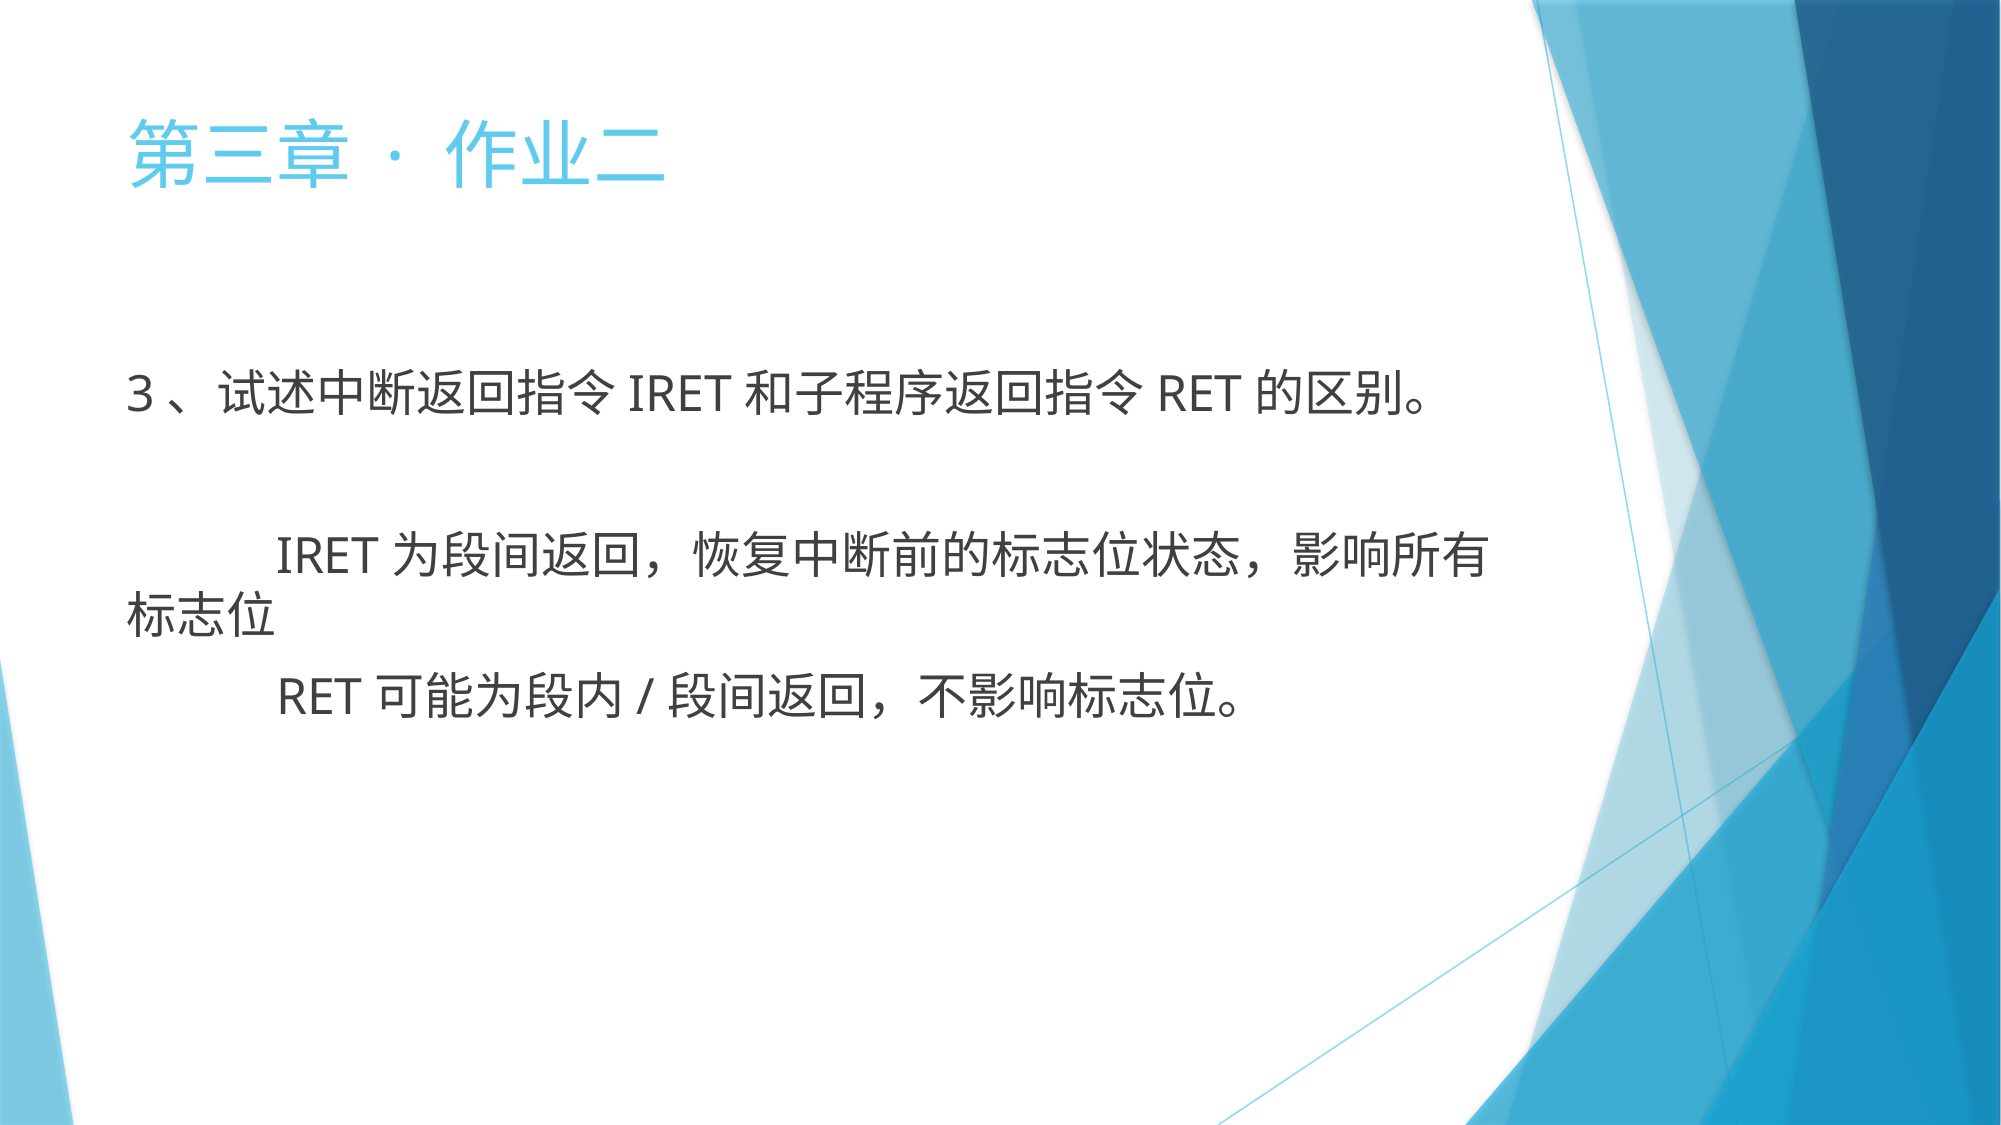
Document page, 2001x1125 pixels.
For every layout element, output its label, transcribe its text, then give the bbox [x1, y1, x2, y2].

list 3、试述中断返回指令IRET和子程序返回指令RET的区别。 IRET为段间返回，恢复中断前的标志位状态，影响所有标志位 RET可能为段内/段间返回，不影响标志位。 [111, 354, 1522, 992]
title 第三章 · 作业二 [111, 99, 1522, 317]
